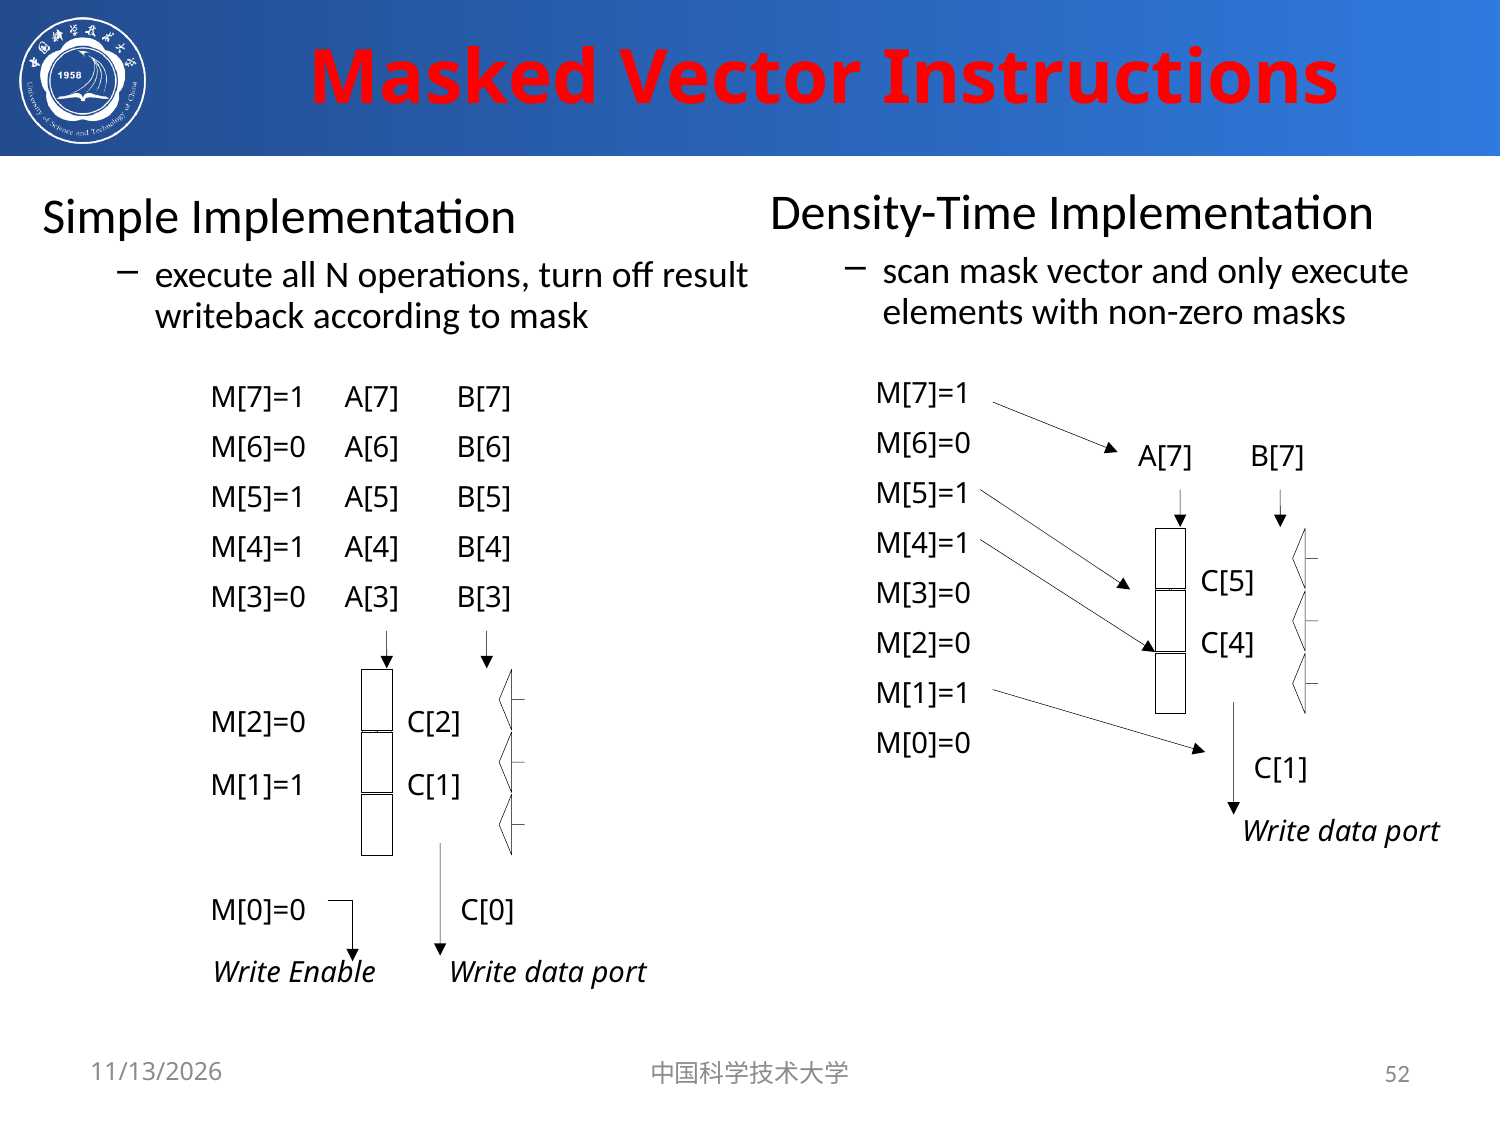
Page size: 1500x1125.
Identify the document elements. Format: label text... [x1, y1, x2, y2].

slide_number 52 [1074, 1042, 1425, 1103]
picture [19, 17, 146, 144]
footer 中国科学技术大学 [512, 1042, 988, 1103]
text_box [26, 179, 841, 997]
title Masked Vector Instructions [150, 0, 1500, 148]
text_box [754, 175, 1500, 856]
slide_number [75, 1042, 425, 1103]
